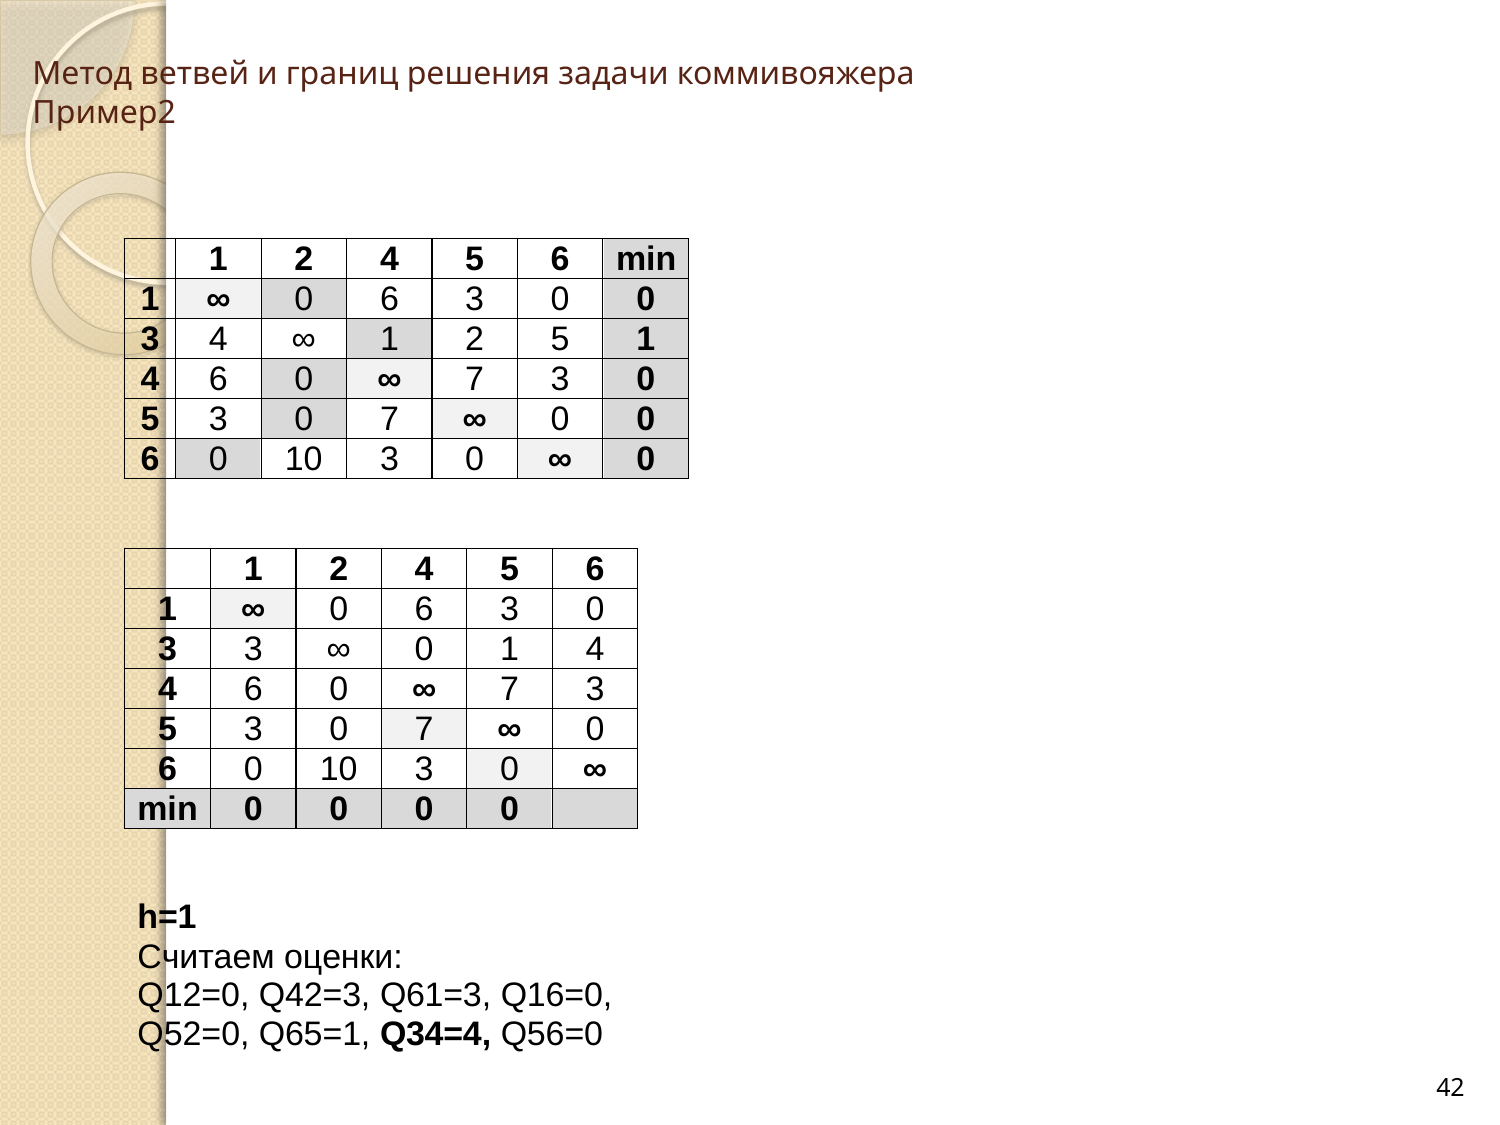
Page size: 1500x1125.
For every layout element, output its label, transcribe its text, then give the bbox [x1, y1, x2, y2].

picture [123, 198, 1282, 1053]
slide_number 42 [1413, 1034, 1488, 1113]
title Метод ветвей и границ решения задачи коммивояжера Пример2 [17, 45, 1500, 138]
